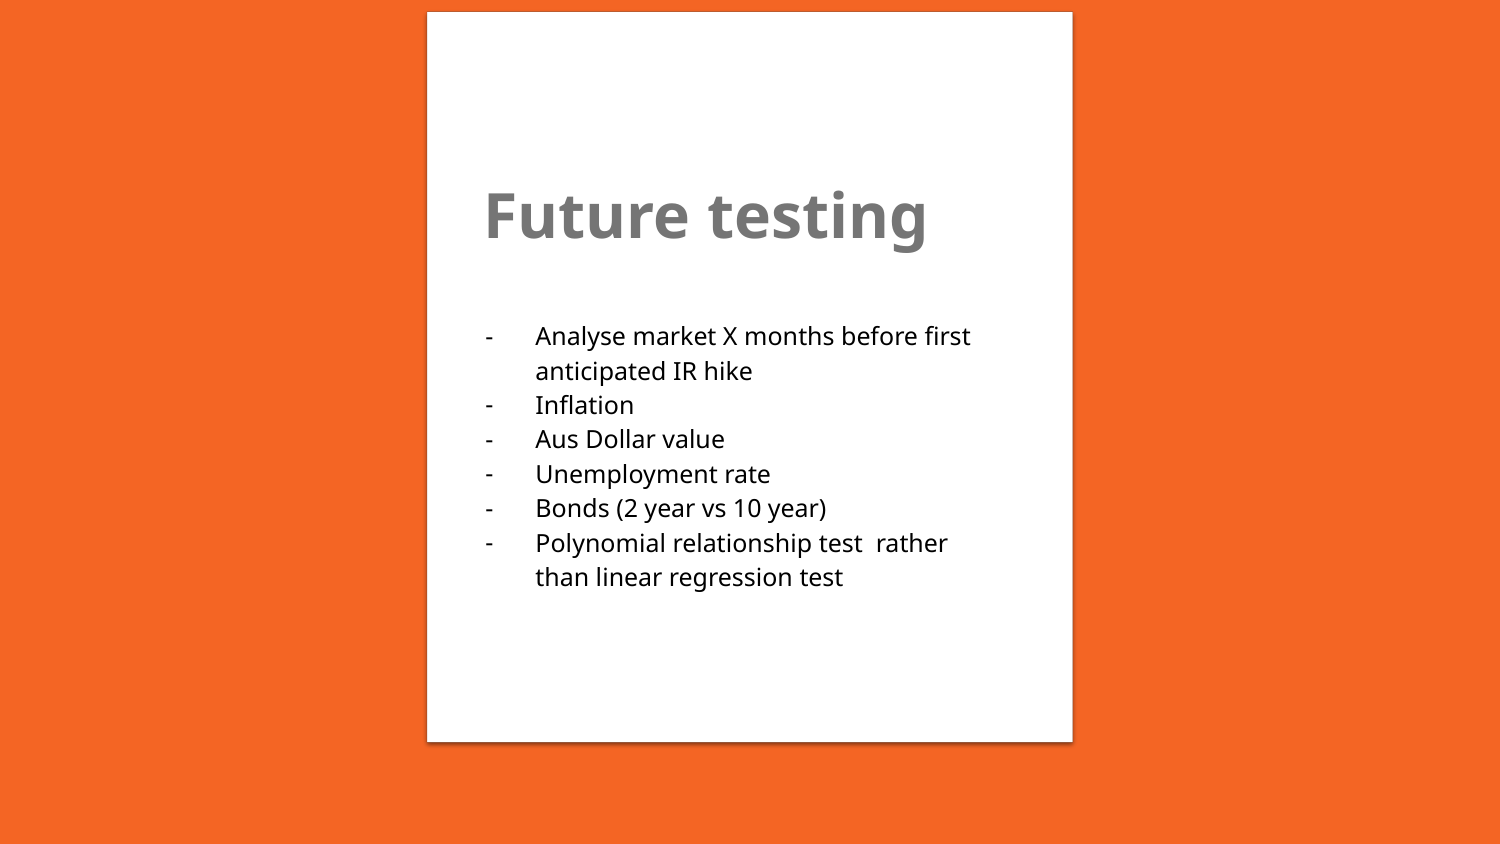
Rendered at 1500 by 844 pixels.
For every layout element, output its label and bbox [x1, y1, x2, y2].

picture [400, 0, 1100, 773]
